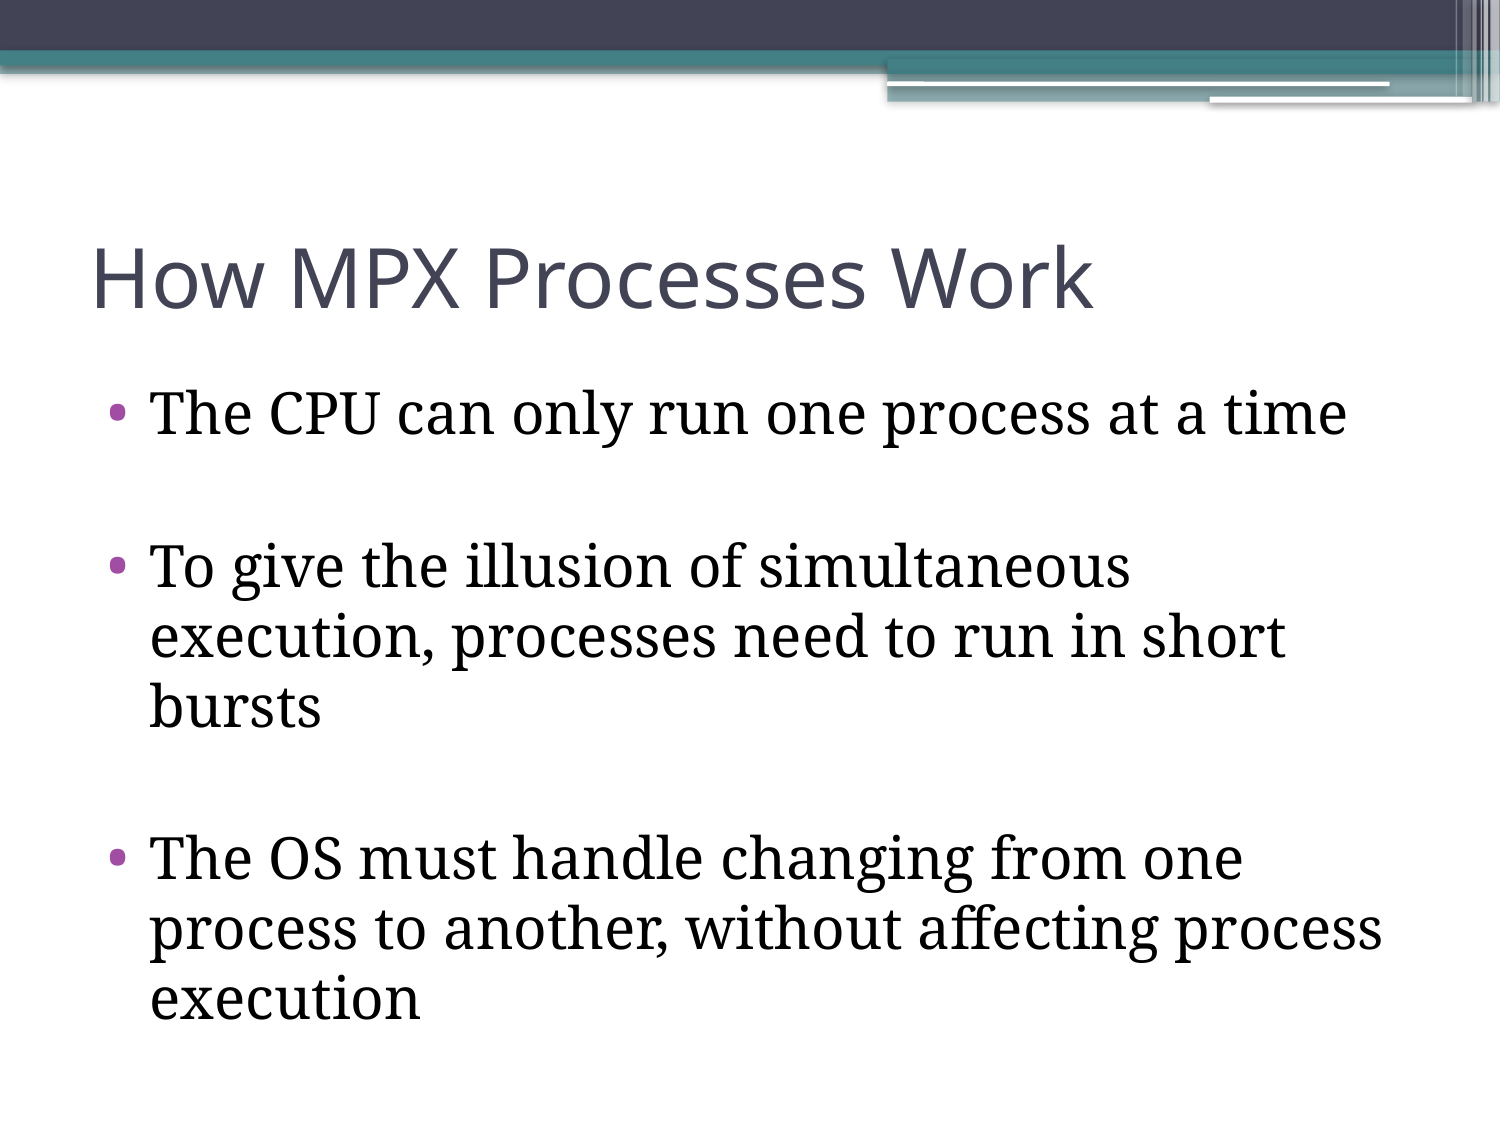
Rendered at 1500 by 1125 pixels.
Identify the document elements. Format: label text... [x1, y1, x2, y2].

list The CPU can only run one process at a time To give the illusion of simultaneous execution, processes need to run in short bursts The OS must handle changing from one process to another, without affecting process execution In other words, MPX performs a context switch [75, 368, 1425, 1079]
title How MPX Processes Work [75, 187, 1425, 363]
